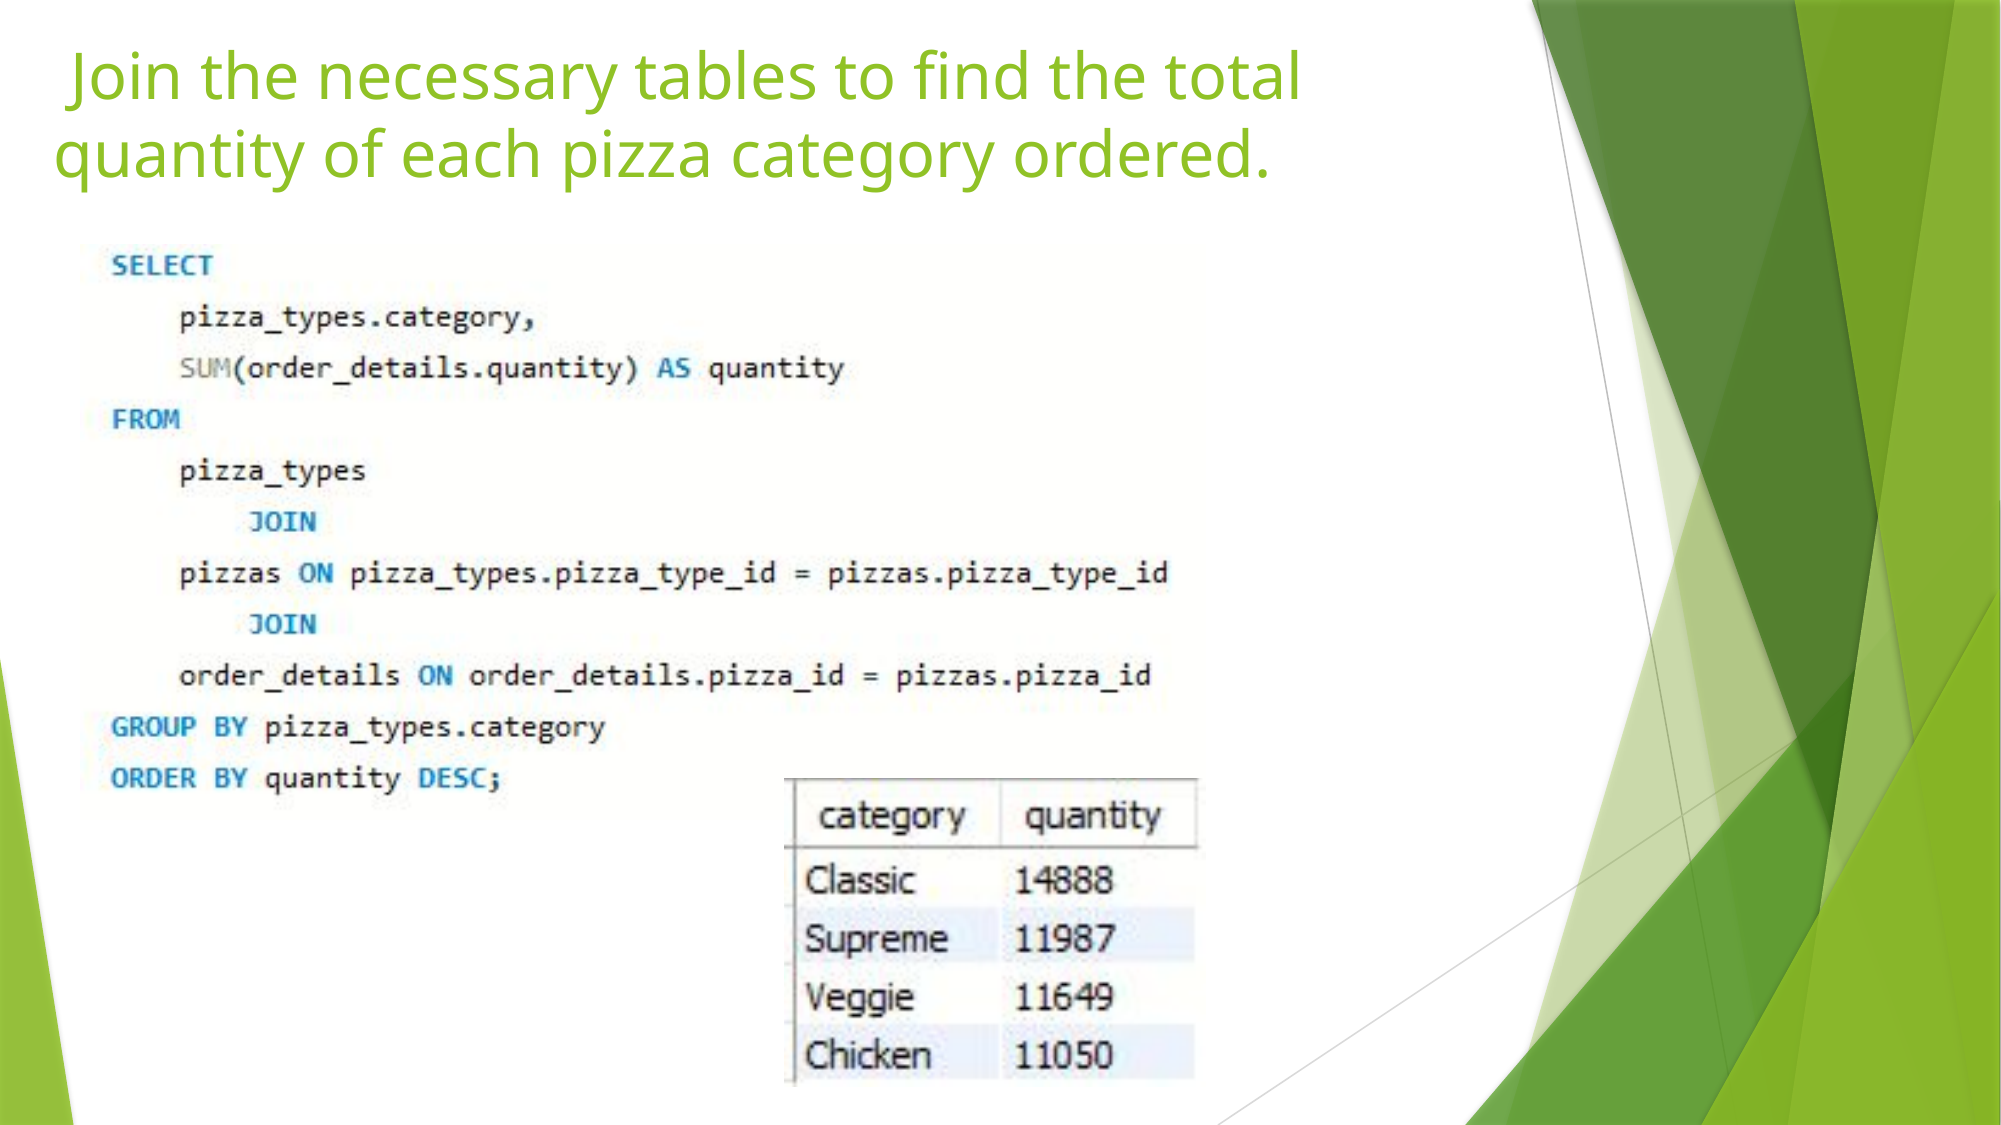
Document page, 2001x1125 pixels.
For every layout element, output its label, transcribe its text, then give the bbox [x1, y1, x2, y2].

title Join the necessary tables to find the total quantity of each pizza category ordered. [38, 27, 1449, 245]
picture [79, 243, 1207, 1088]
